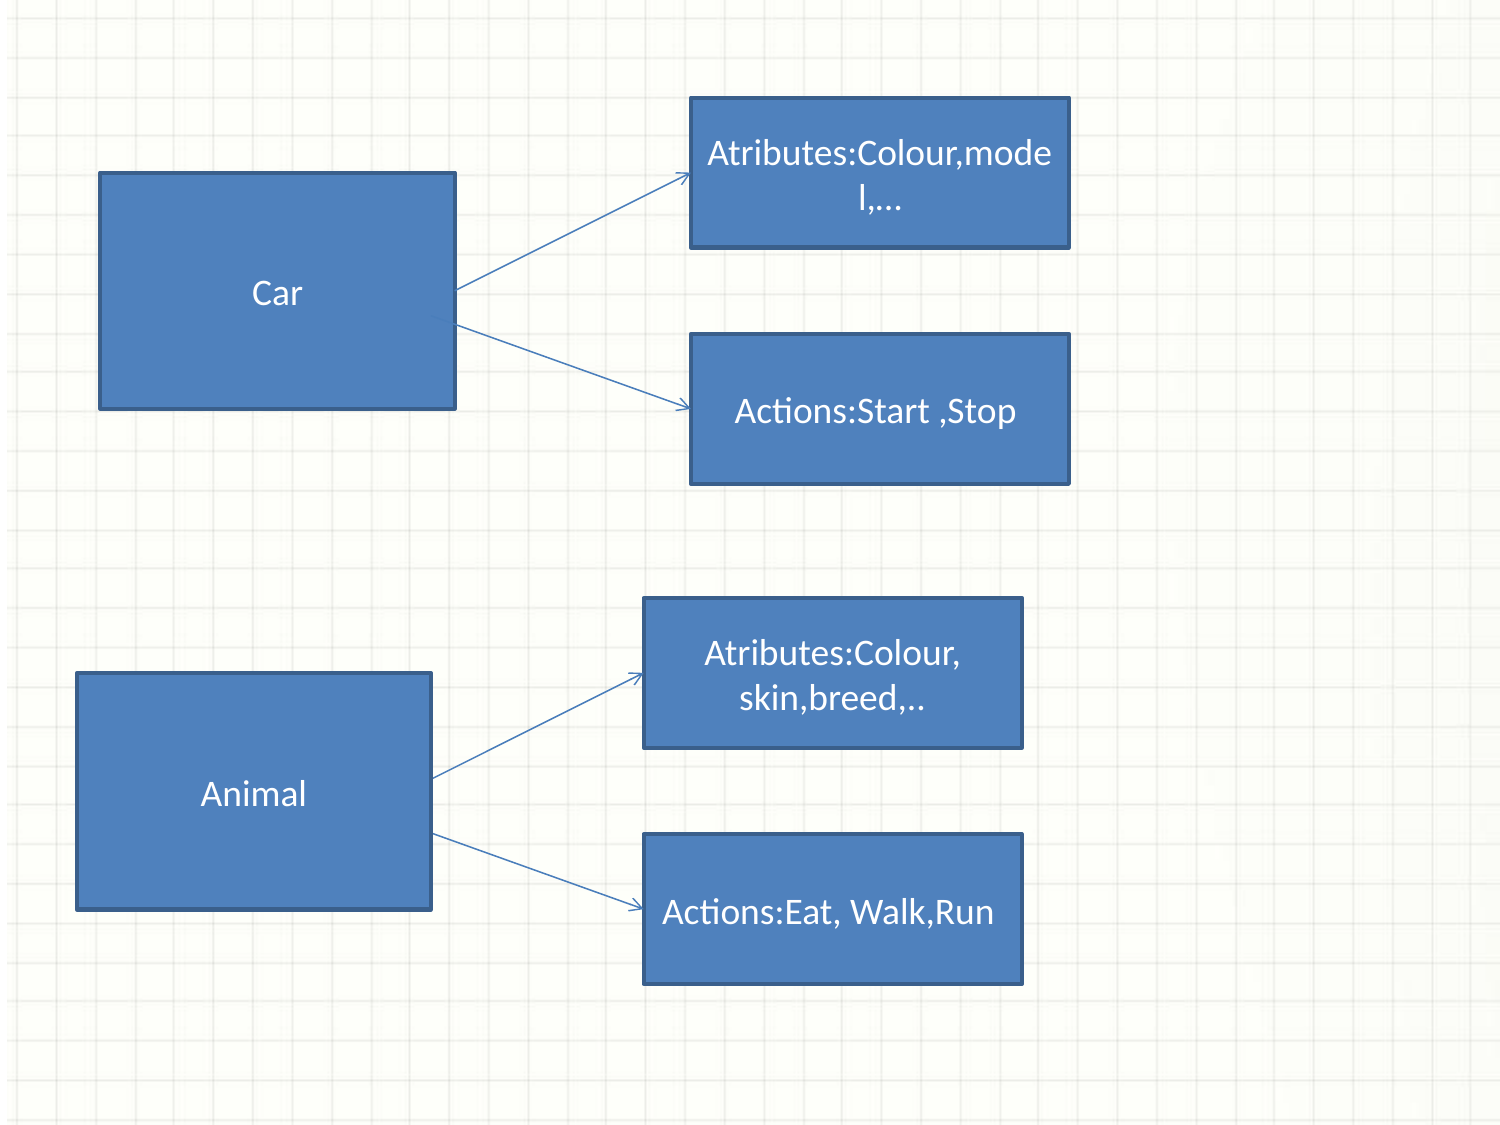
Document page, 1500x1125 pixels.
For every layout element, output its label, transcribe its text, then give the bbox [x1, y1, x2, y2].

text_box Actions:Start ,Stop [689, 332, 1071, 486]
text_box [430, 315, 692, 410]
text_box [454, 172, 692, 291]
text_box Atributes:Colour, skin,breed,.. [642, 596, 1024, 750]
picture [7, 0, 1500, 1125]
text_box Car [98, 171, 457, 411]
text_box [383, 815, 644, 910]
text_box Atributes:Colour,model,… [689, 96, 1071, 250]
text_box Actions:Eat, Walk,Run [642, 832, 1024, 986]
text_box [407, 672, 644, 792]
text_box Animal [75, 671, 433, 912]
